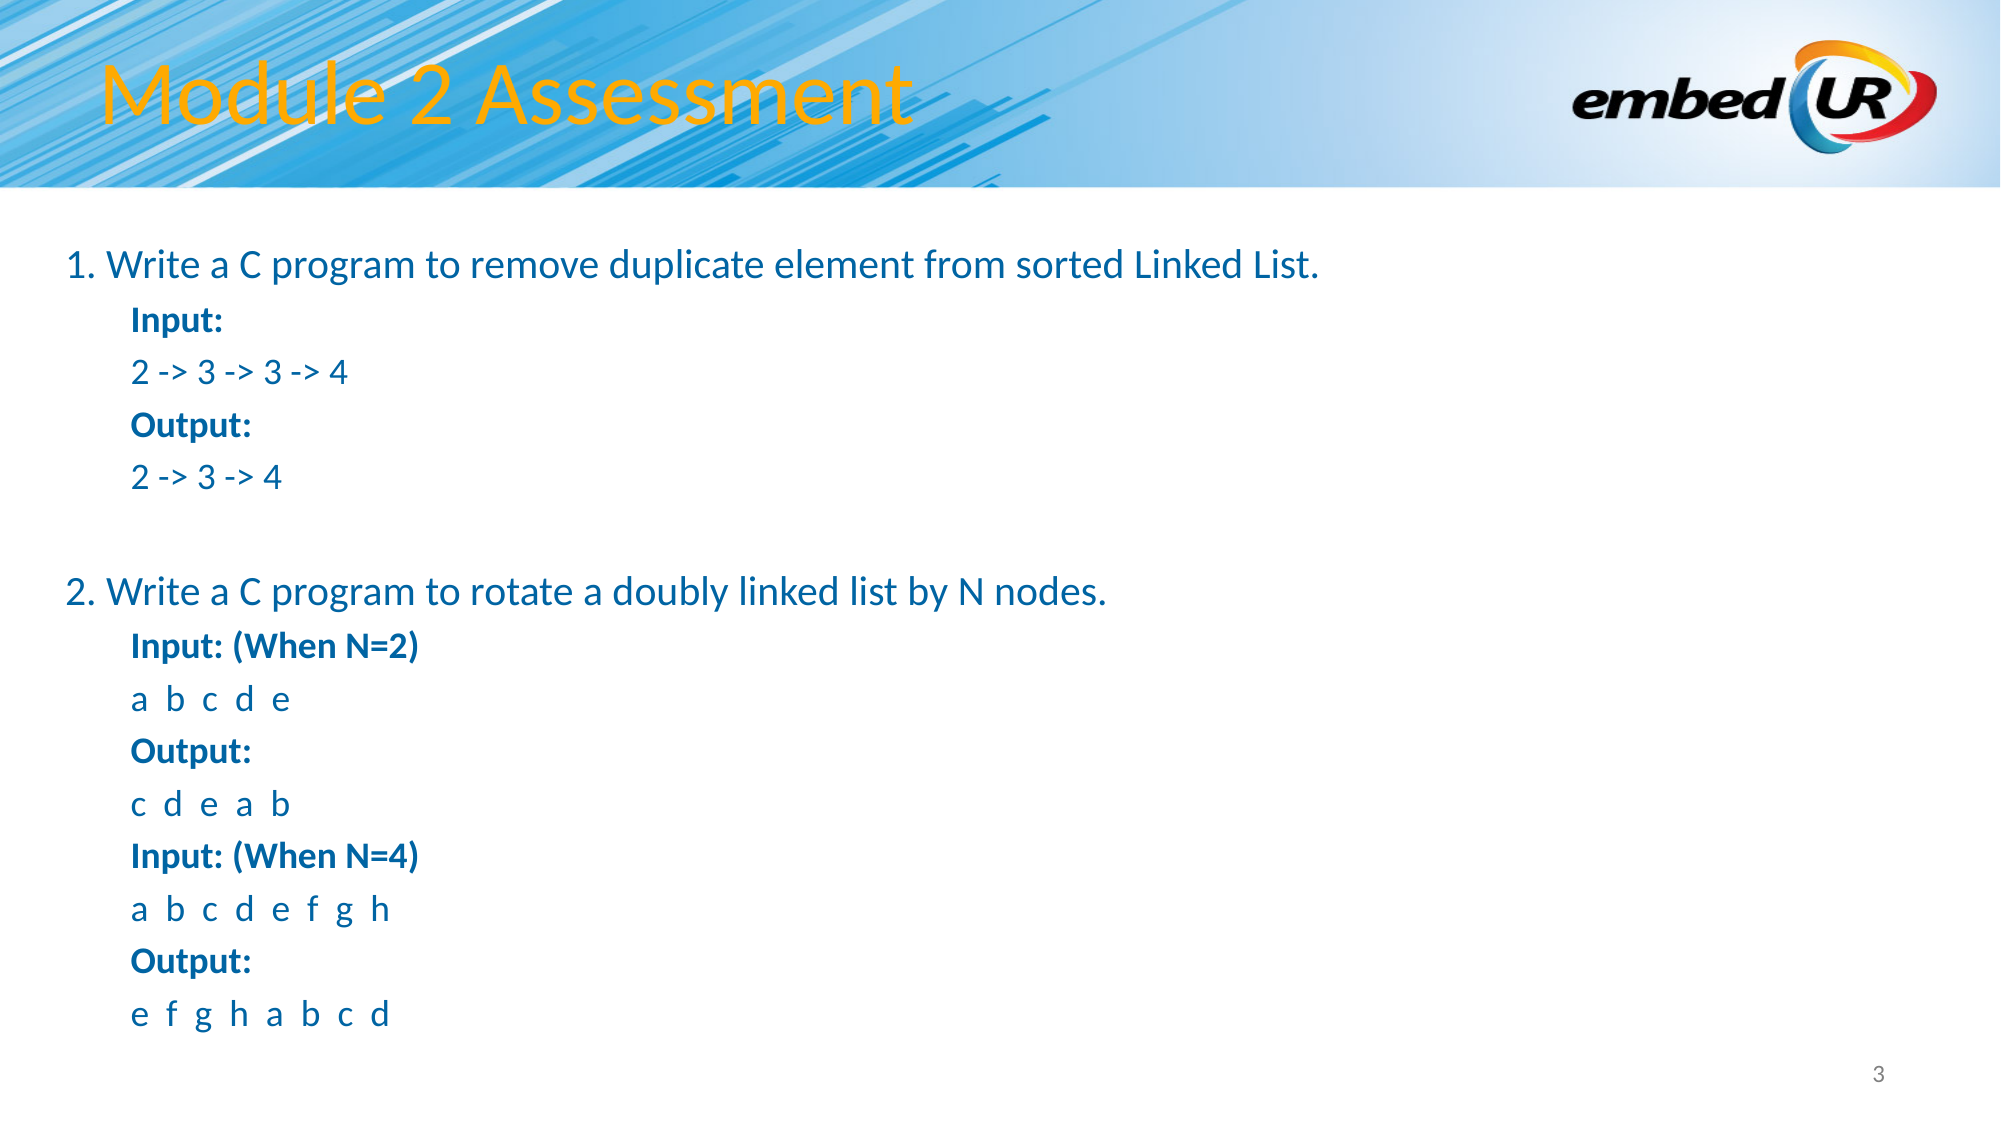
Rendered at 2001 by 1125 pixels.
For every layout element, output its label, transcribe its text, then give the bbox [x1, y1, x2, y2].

title Module 2 Assessment [83, 12, 1785, 163]
slide_number 3 [1433, 1042, 1900, 1103]
list 1. Write a C program to remove duplicate element from sorted Linked List. Input: 2 -> 3 -> 3 -> 4 Output: 2 -> 3 -> 4 2. Write a C program to rotate a doubly linked list by N nodes. Input: (When N=2) a b c d e Output: c d e a b Input: (When N=4) a b c d e f g h Output: e f g h a b c d [50, 229, 1955, 1043]
picture [0, 0, 2001, 1125]
